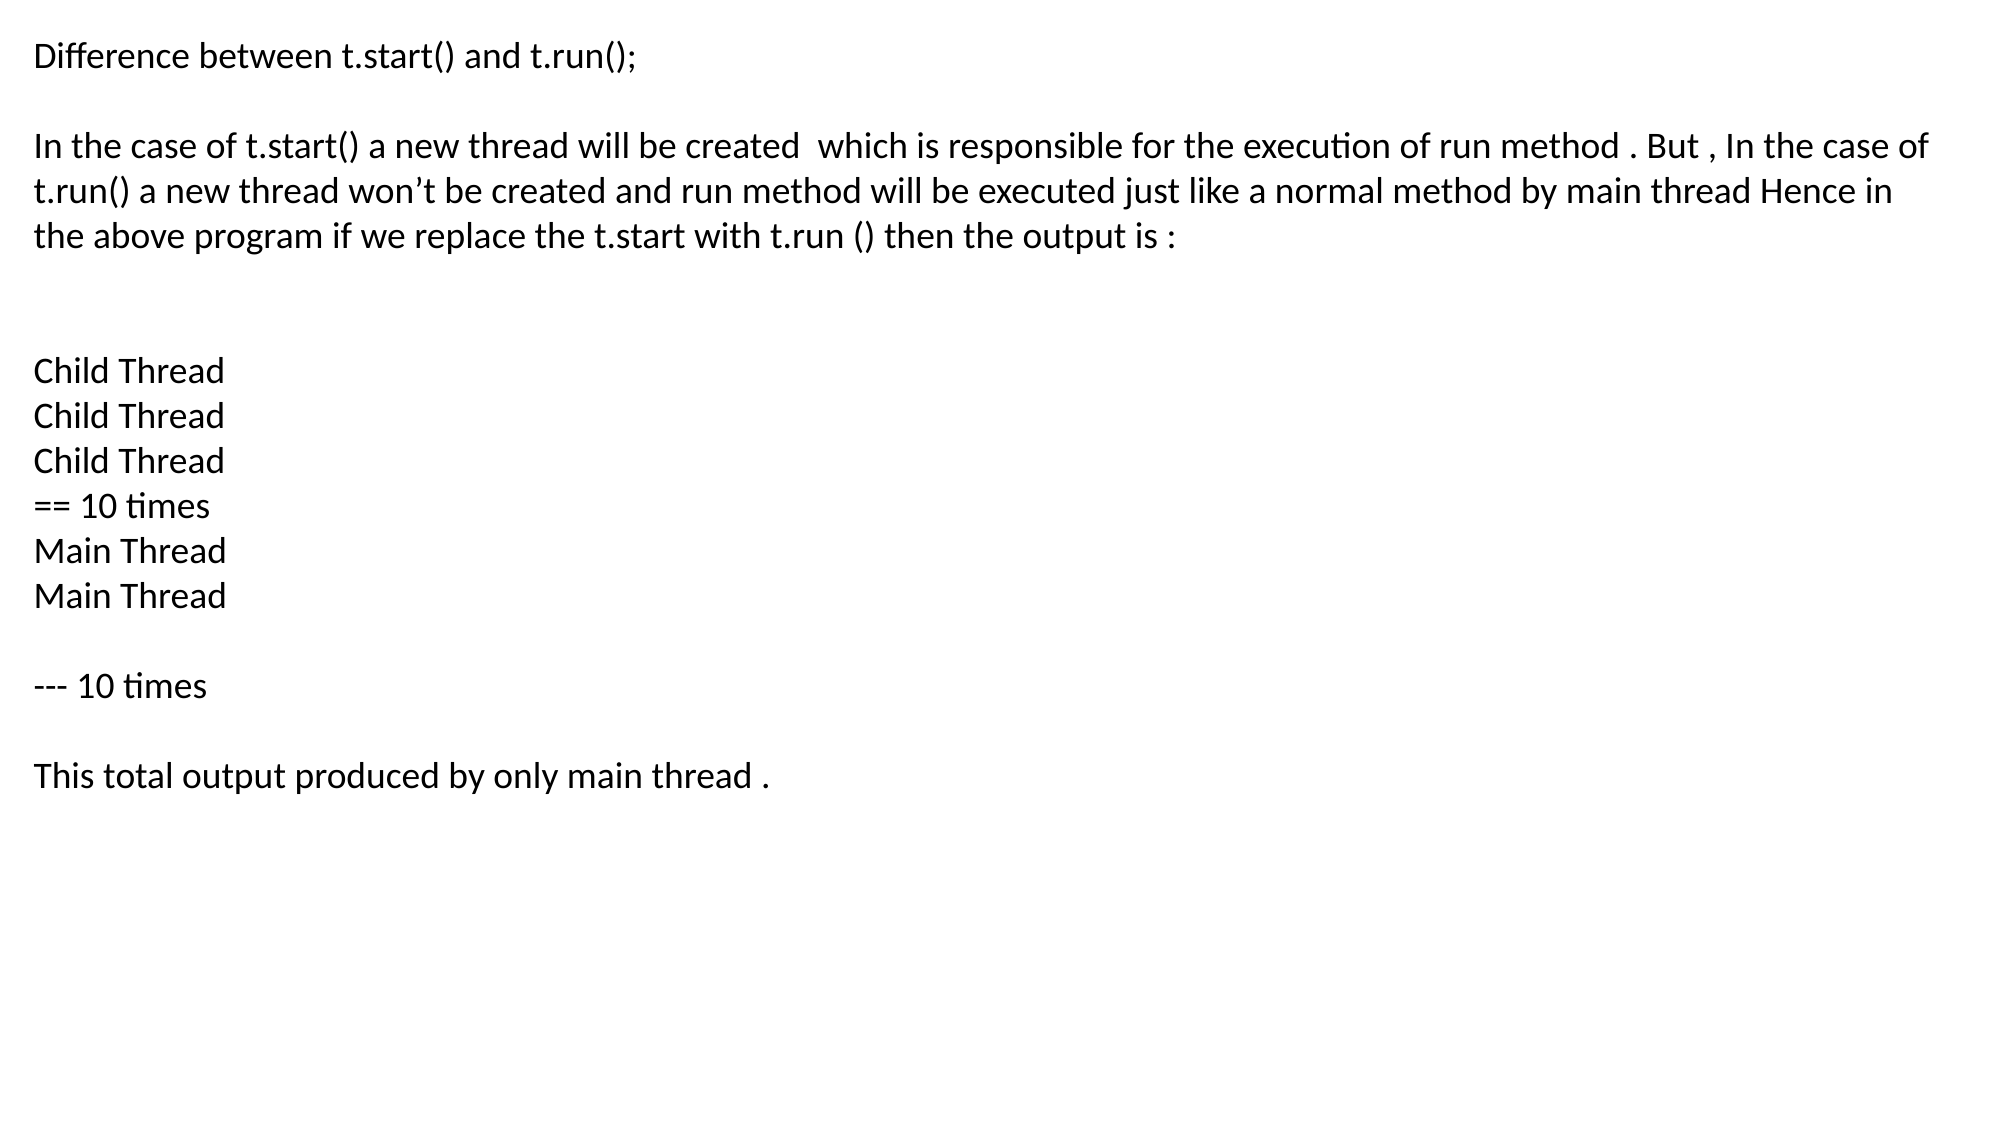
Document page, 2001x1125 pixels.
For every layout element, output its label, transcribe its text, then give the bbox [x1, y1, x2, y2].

text_box Difference between t.start() and t.run(); In the case of t.start() a new thread will be created which is responsible for the execution of run method . But , In the case of t.run() a new thread won’t be created and run method will be executed just like a normal method by main thread Hence in the above program if we replace the t.start with t.run () then the output is : Child Thread Child Thread Child Thread == 10 times Main Thread Main Thread --- 10 times This total output produced by only main thread . [18, 23, 1963, 894]
